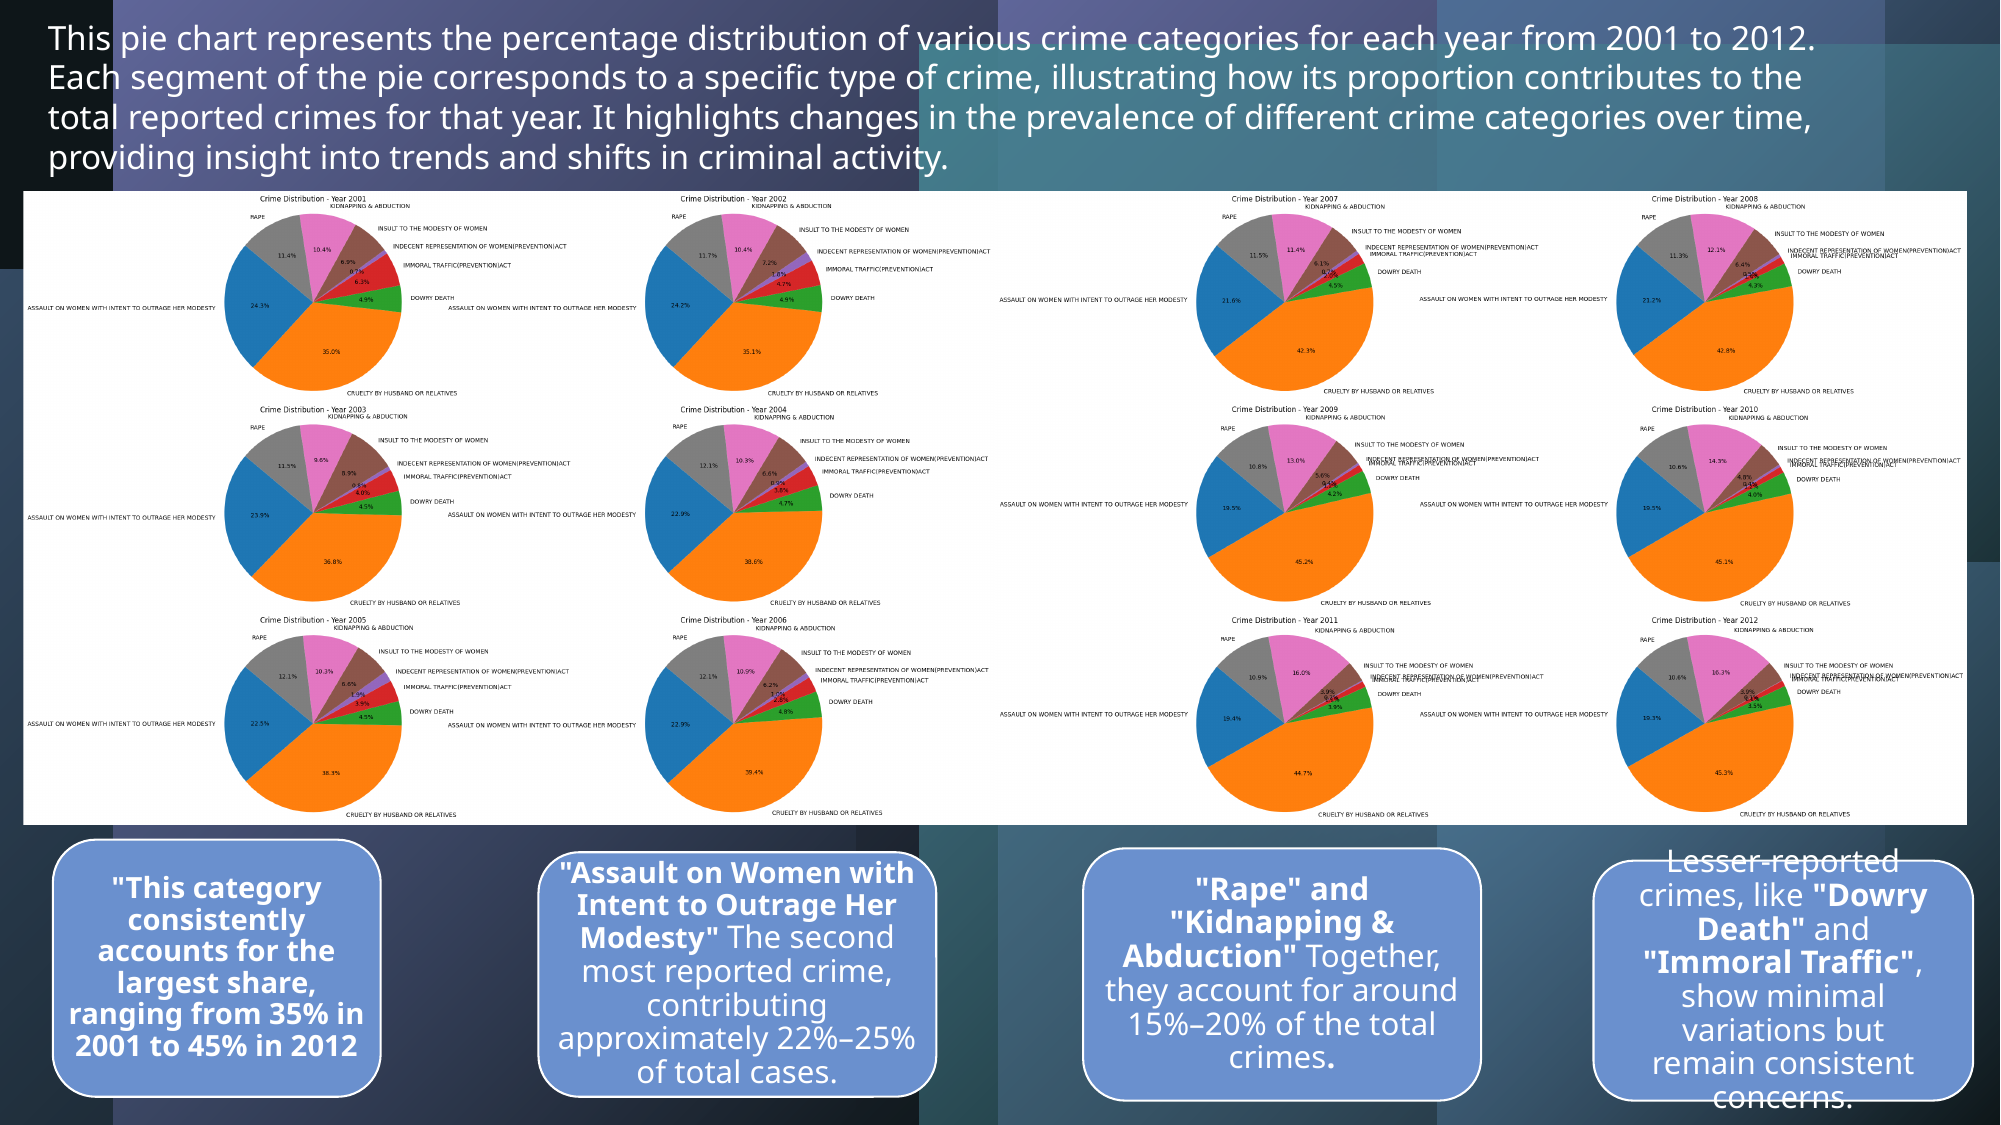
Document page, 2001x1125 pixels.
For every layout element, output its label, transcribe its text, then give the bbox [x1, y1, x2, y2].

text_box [1083, 848, 1482, 1101]
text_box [1593, 860, 1974, 1101]
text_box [52, 839, 381, 1097]
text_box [538, 852, 937, 1097]
picture [23, 191, 1967, 825]
text_box This pie chart represents the percentage distribution of various crime categories for each year from 2001 to 2012. Each segment of the pie corresponds to a specific type of crime, illustrating how its proportion contributes to the total reported crimes for that year. It highlights changes in the prevalence of different crime categories over time, providing insight into trends and shifts in criminal activity. [33, 9, 1840, 184]
